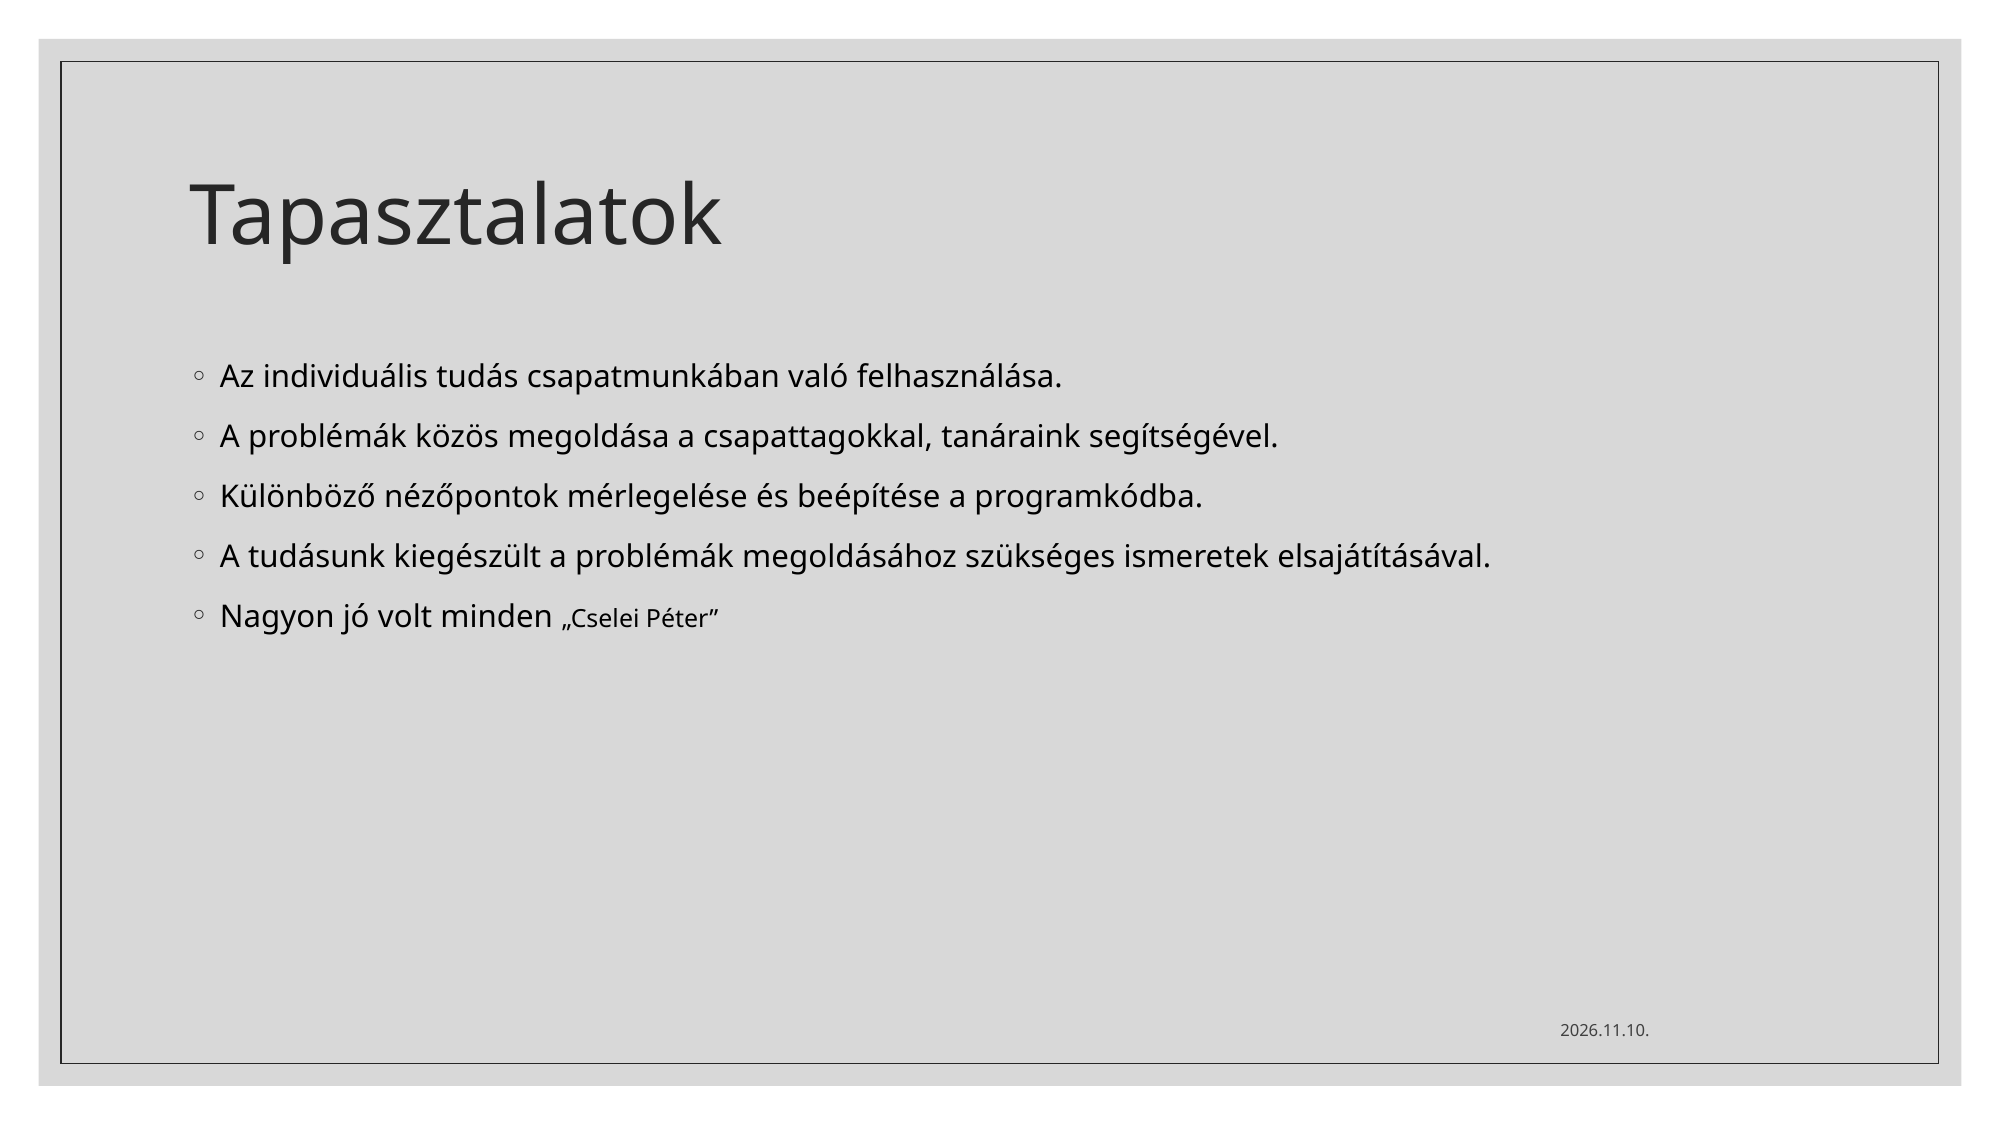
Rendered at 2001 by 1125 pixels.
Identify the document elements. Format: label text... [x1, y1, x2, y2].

list Az individuális tudás csapatmunkában való felhasználása. A problémák közös megoldása a csapattagokkal, tanáraink segítségével. Különböző nézőpontok mérlegelése és beépítése a programkódba. A tudásunk kiegészült a problémák megoldásához szükséges ismeretek elsajátításával. Nagyon jó volt minden „Cselei Péter” [174, 345, 1825, 977]
slide_number 2022. 02. 04. [1190, 990, 1665, 1050]
title Tapasztalatok [174, 105, 1825, 331]
